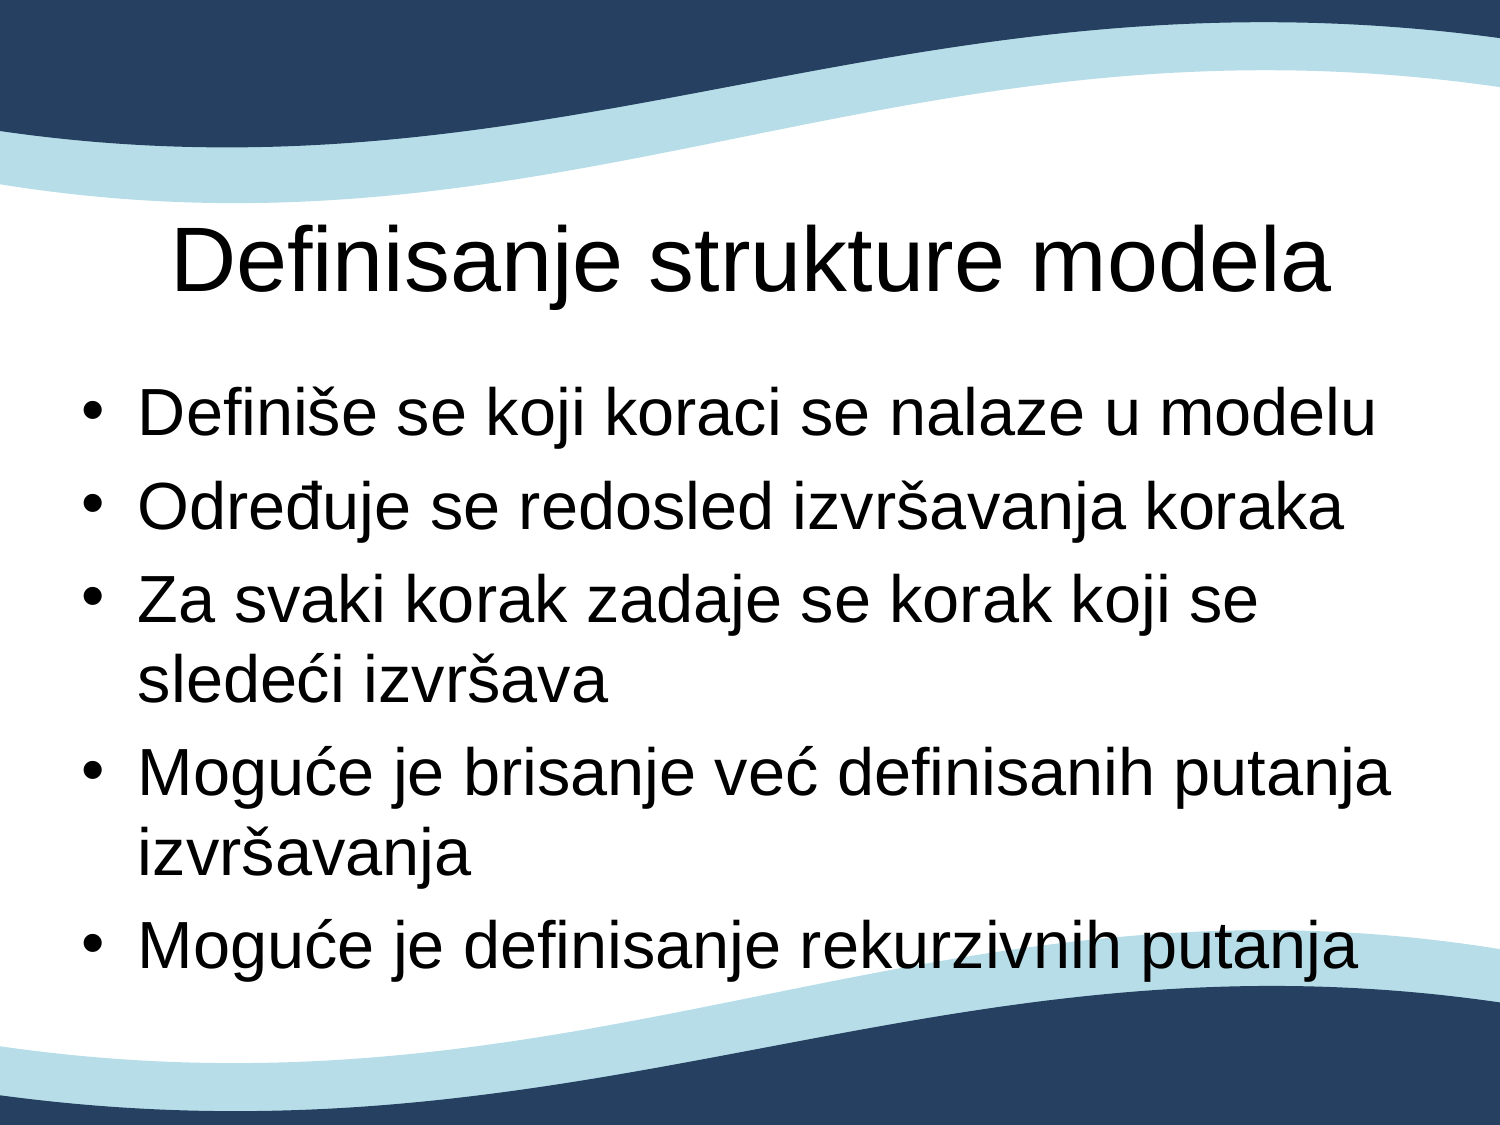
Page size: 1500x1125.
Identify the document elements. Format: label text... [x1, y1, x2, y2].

title Definisanje strukture modela [76, 160, 1427, 349]
list Definiše se koji koraci se nalaze u modelu Određuje se redosled izvršavanja koraka Za svaki korak zadaje se korak koji se sledeći izvršava Moguće je brisanje već definisanih putanja izvršavanja Moguće je definisanje rekurzivnih putanja [66, 361, 1417, 990]
